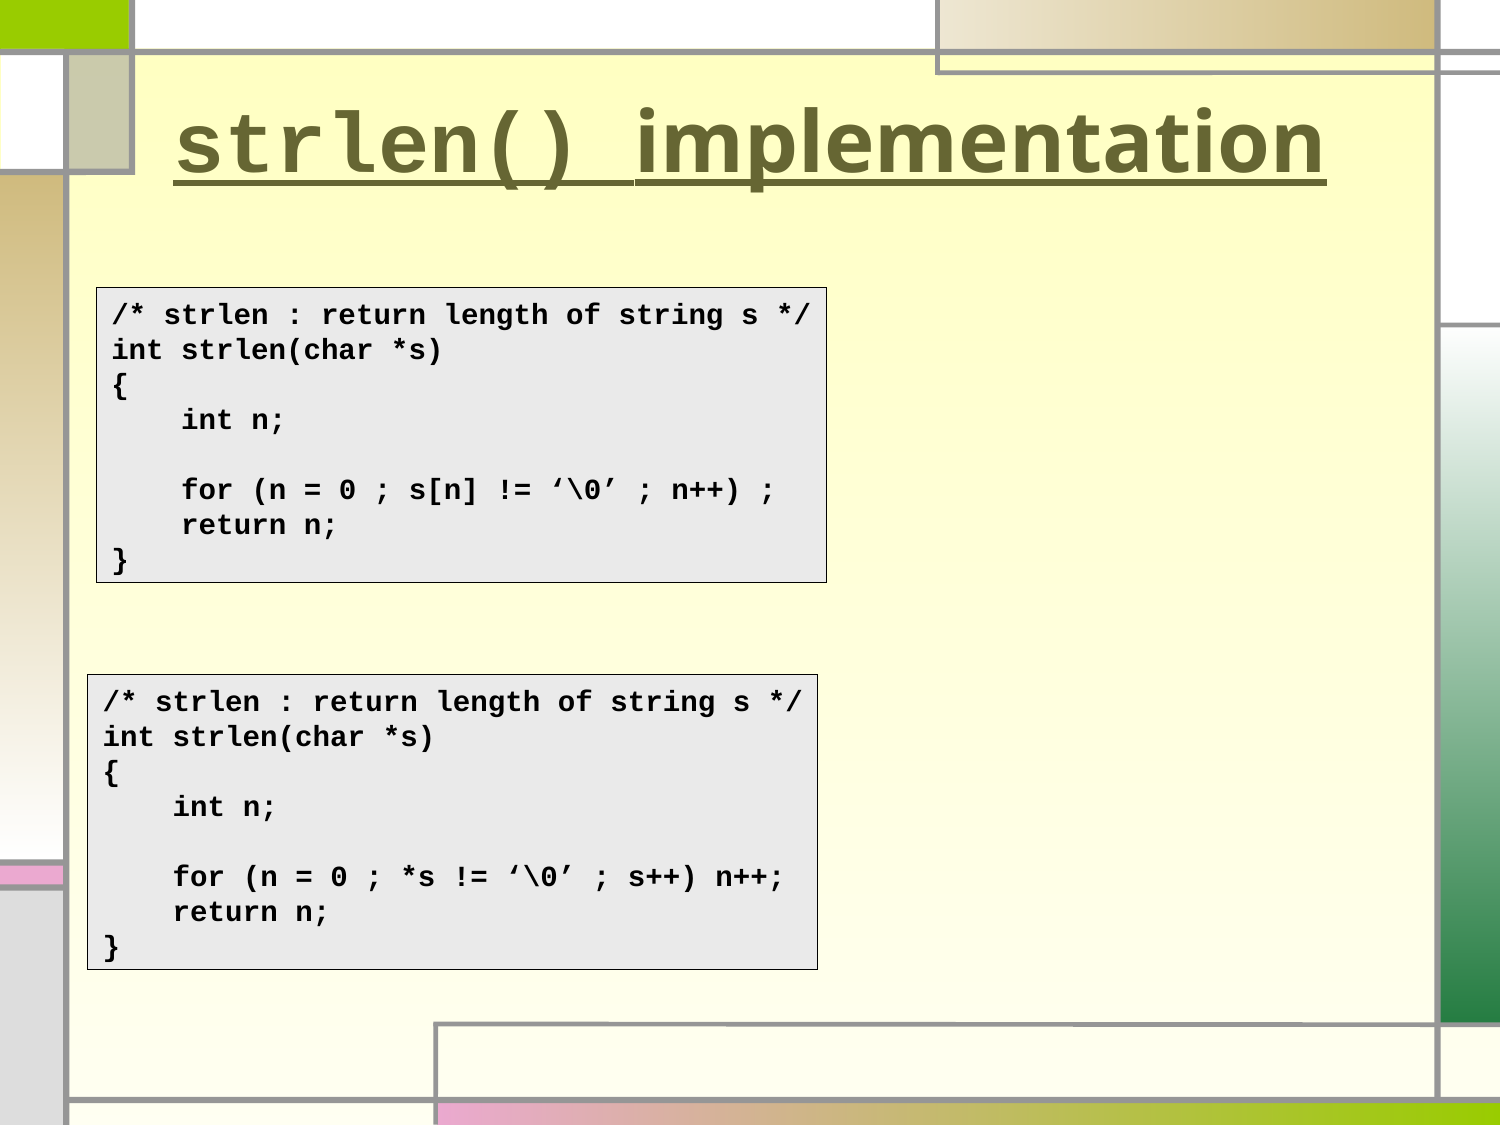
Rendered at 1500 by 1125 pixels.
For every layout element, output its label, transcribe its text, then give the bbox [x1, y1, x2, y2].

title strlen() implementation [75, 45, 1425, 233]
text_box /* strlen : return length of string s */ int strlen(char *s) { int n; for (n = 0 ; s[n] != ‘\0’ ; n++) ; return n; } [96, 287, 827, 583]
text_box /* strlen : return length of string s */ int strlen(char *s) { int n; for (n = 0 ; *s != ‘\0’ ; s++) n++; return n; } [87, 674, 818, 970]
